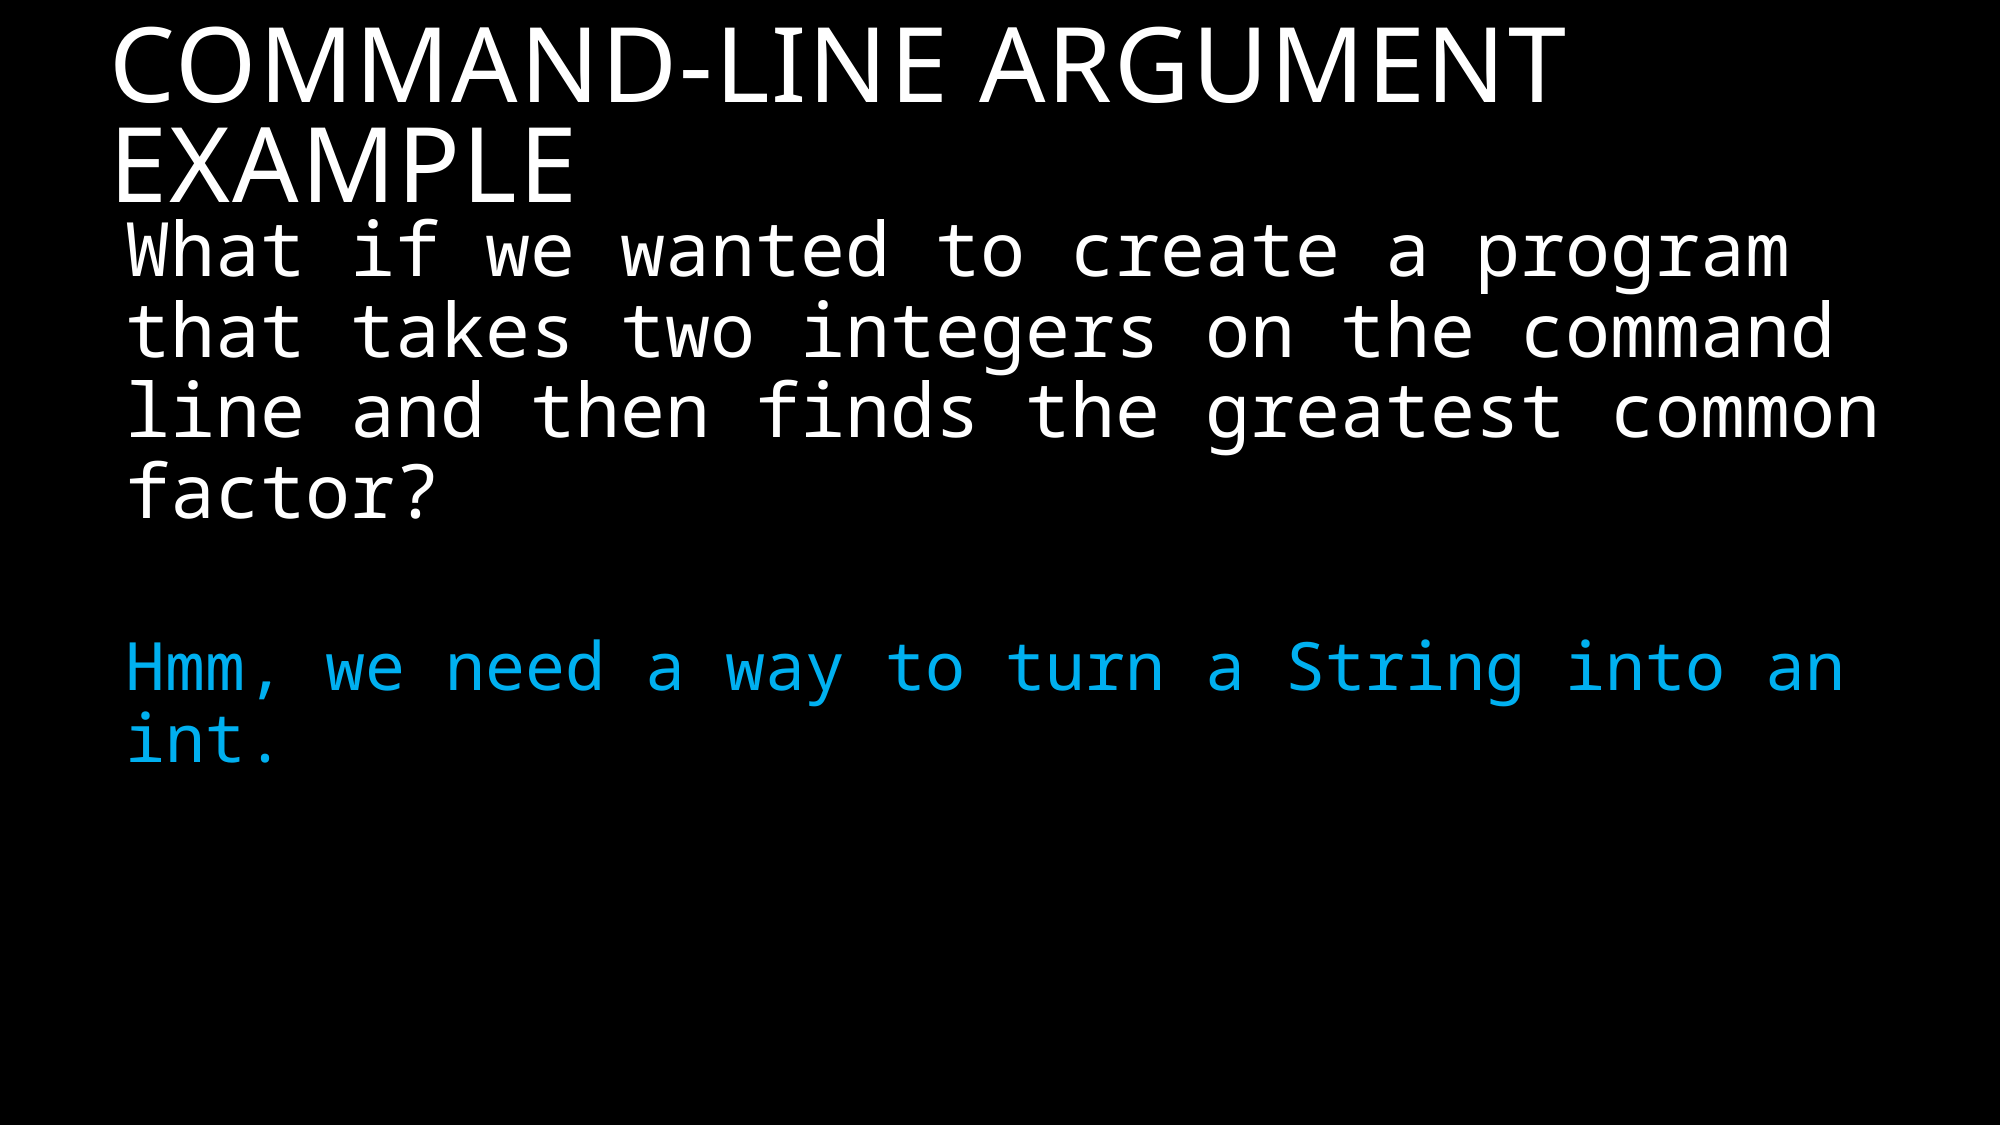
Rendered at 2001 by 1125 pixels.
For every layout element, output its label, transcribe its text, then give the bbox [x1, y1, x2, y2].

list What if we wanted to create a program that takes two integers on the command line and then finds the greatest common factor? Hmm, we need a way to turn a String into an int. [118, 203, 1963, 1035]
title Command-Line Argument Example [94, 0, 1690, 246]
